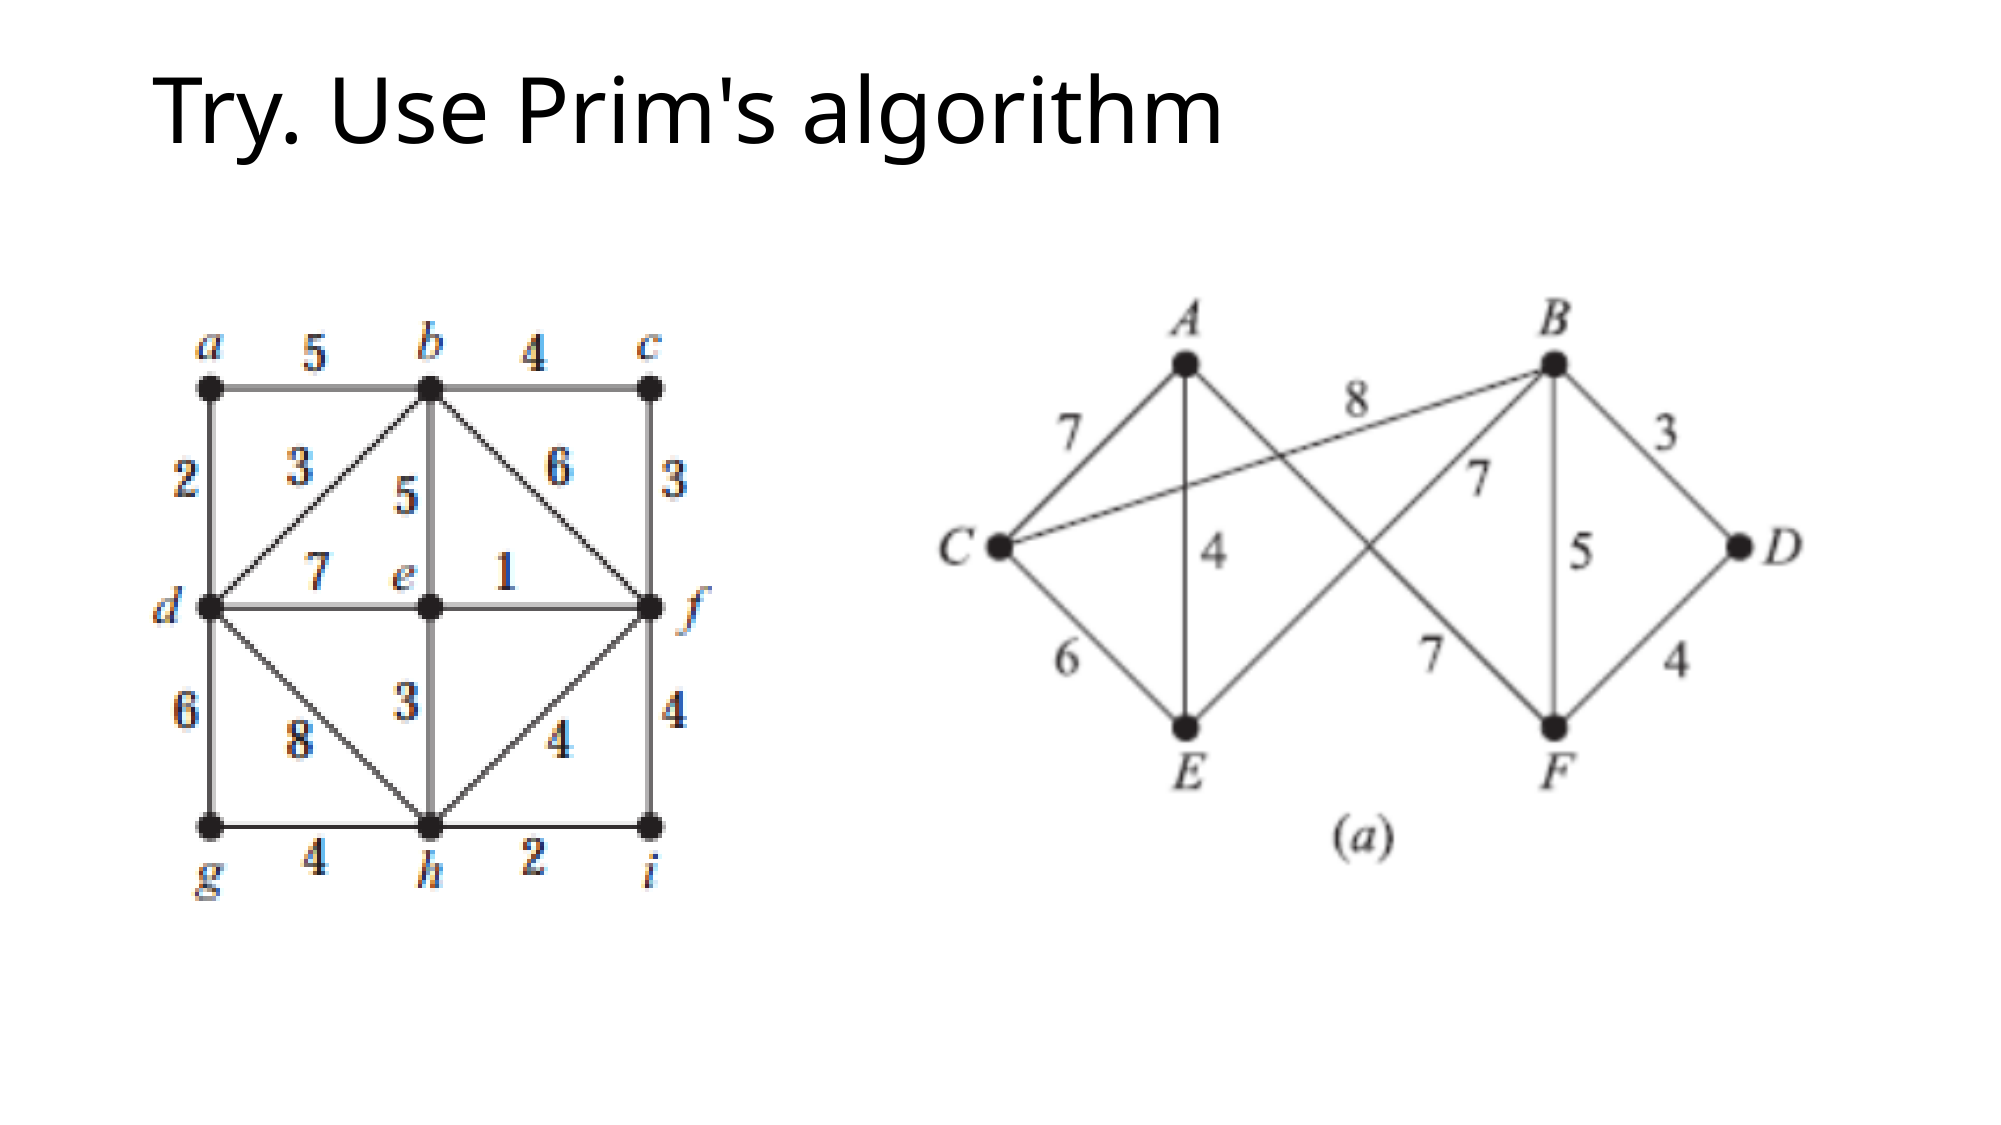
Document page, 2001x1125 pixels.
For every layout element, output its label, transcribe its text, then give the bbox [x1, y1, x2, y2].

picture [896, 279, 1865, 905]
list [128, 271, 776, 922]
title Try. Use Prim's algorithm [137, 59, 1863, 278]
